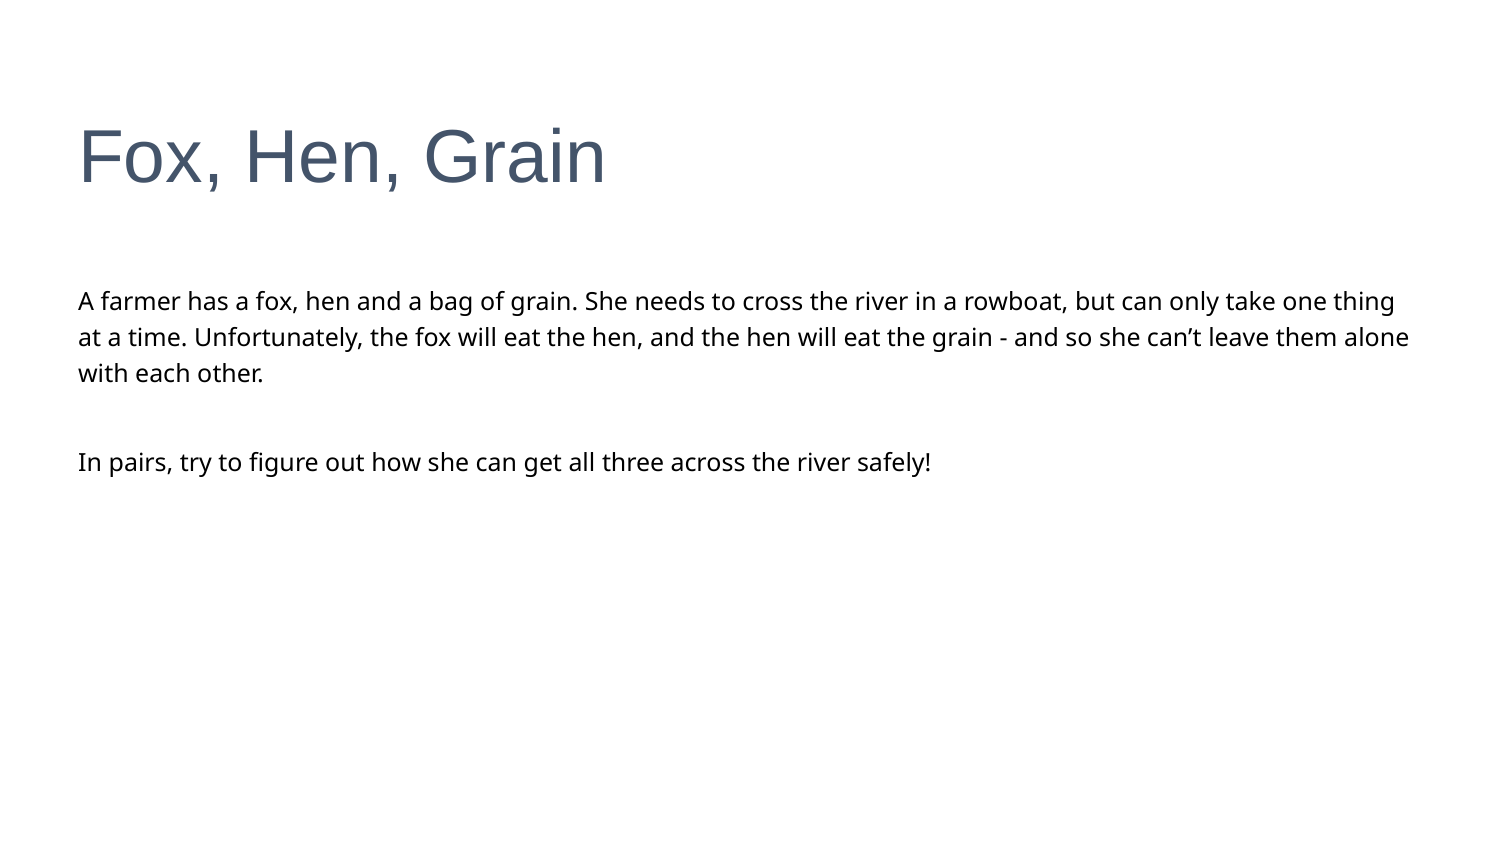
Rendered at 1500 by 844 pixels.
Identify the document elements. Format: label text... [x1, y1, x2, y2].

title Fox, Hen, Grain [68, 98, 1432, 209]
list A farmer has a fox, hen and a bag of grain. She needs to cross the river in a rowboat, but can only take one thing at a time. Unfortunately, the fox will eat the hen, and the hen will eat the grain - and so she can’t leave them alone with each other. In pairs, try to figure out how she can get all three across the river safely! [68, 270, 1432, 489]
